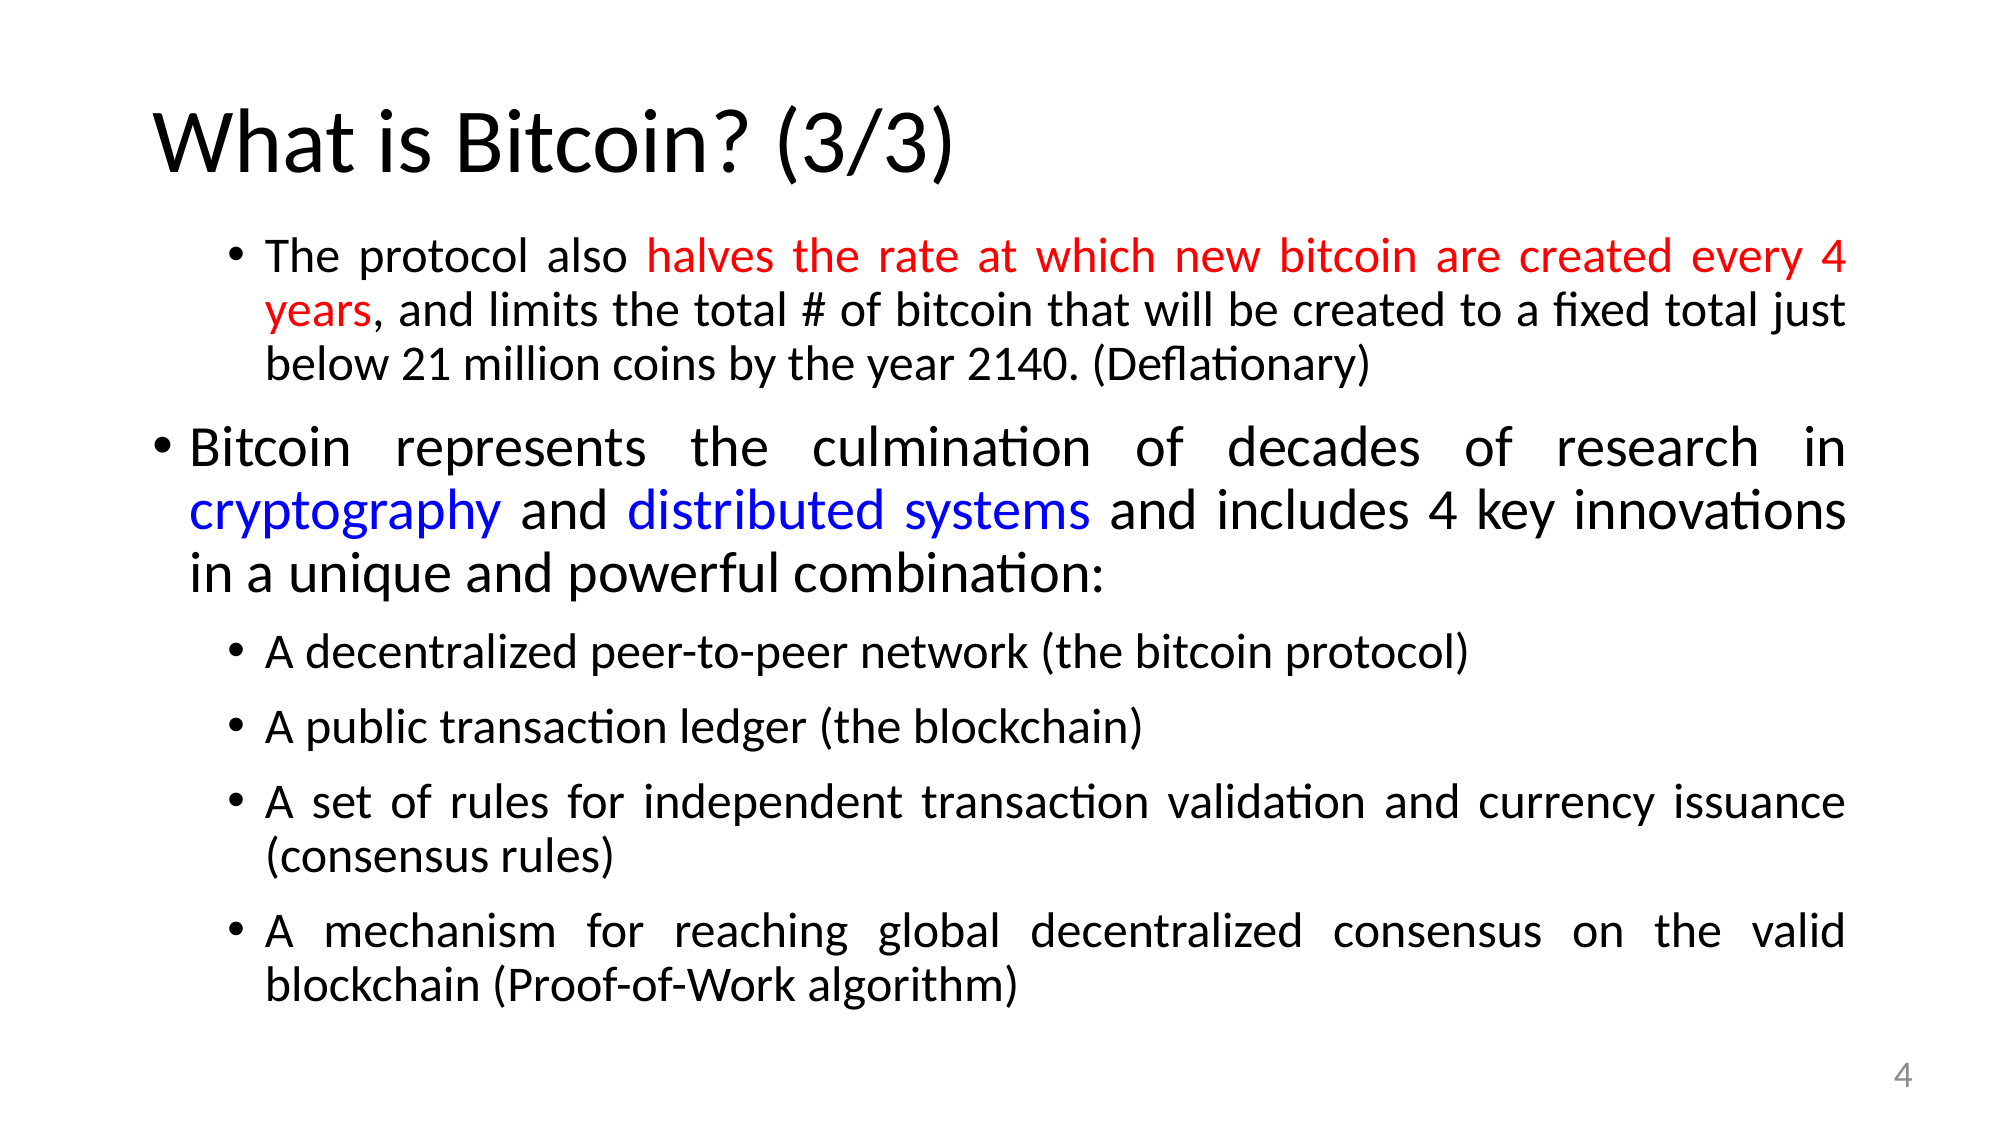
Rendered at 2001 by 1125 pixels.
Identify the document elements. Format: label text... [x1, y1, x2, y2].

list The protocol also halves the rate at which new bitcoin are created every 4 years, and limits the total # of bitcoin that will be created to a fixed total just below 21 million coins by the year 2140. (Deflationary) Bitcoin represents the culmination of decades of research in cryptography and distributed systems and includes 4 key innovations in a unique and powerful combination: A decentralized peer-to-peer network (the bitcoin protocol) A public transaction ledger (the blockchain) A set of rules for independent transaction validation and currency issuance (consensus rules) A mechanism for reaching global decentralized consensus on the valid blockchain (Proof-of-Work algorithm) [137, 221, 1863, 1043]
slide_number 4 [1477, 1042, 1928, 1103]
title What is Bitcoin? (3/3) [137, 59, 1863, 221]
